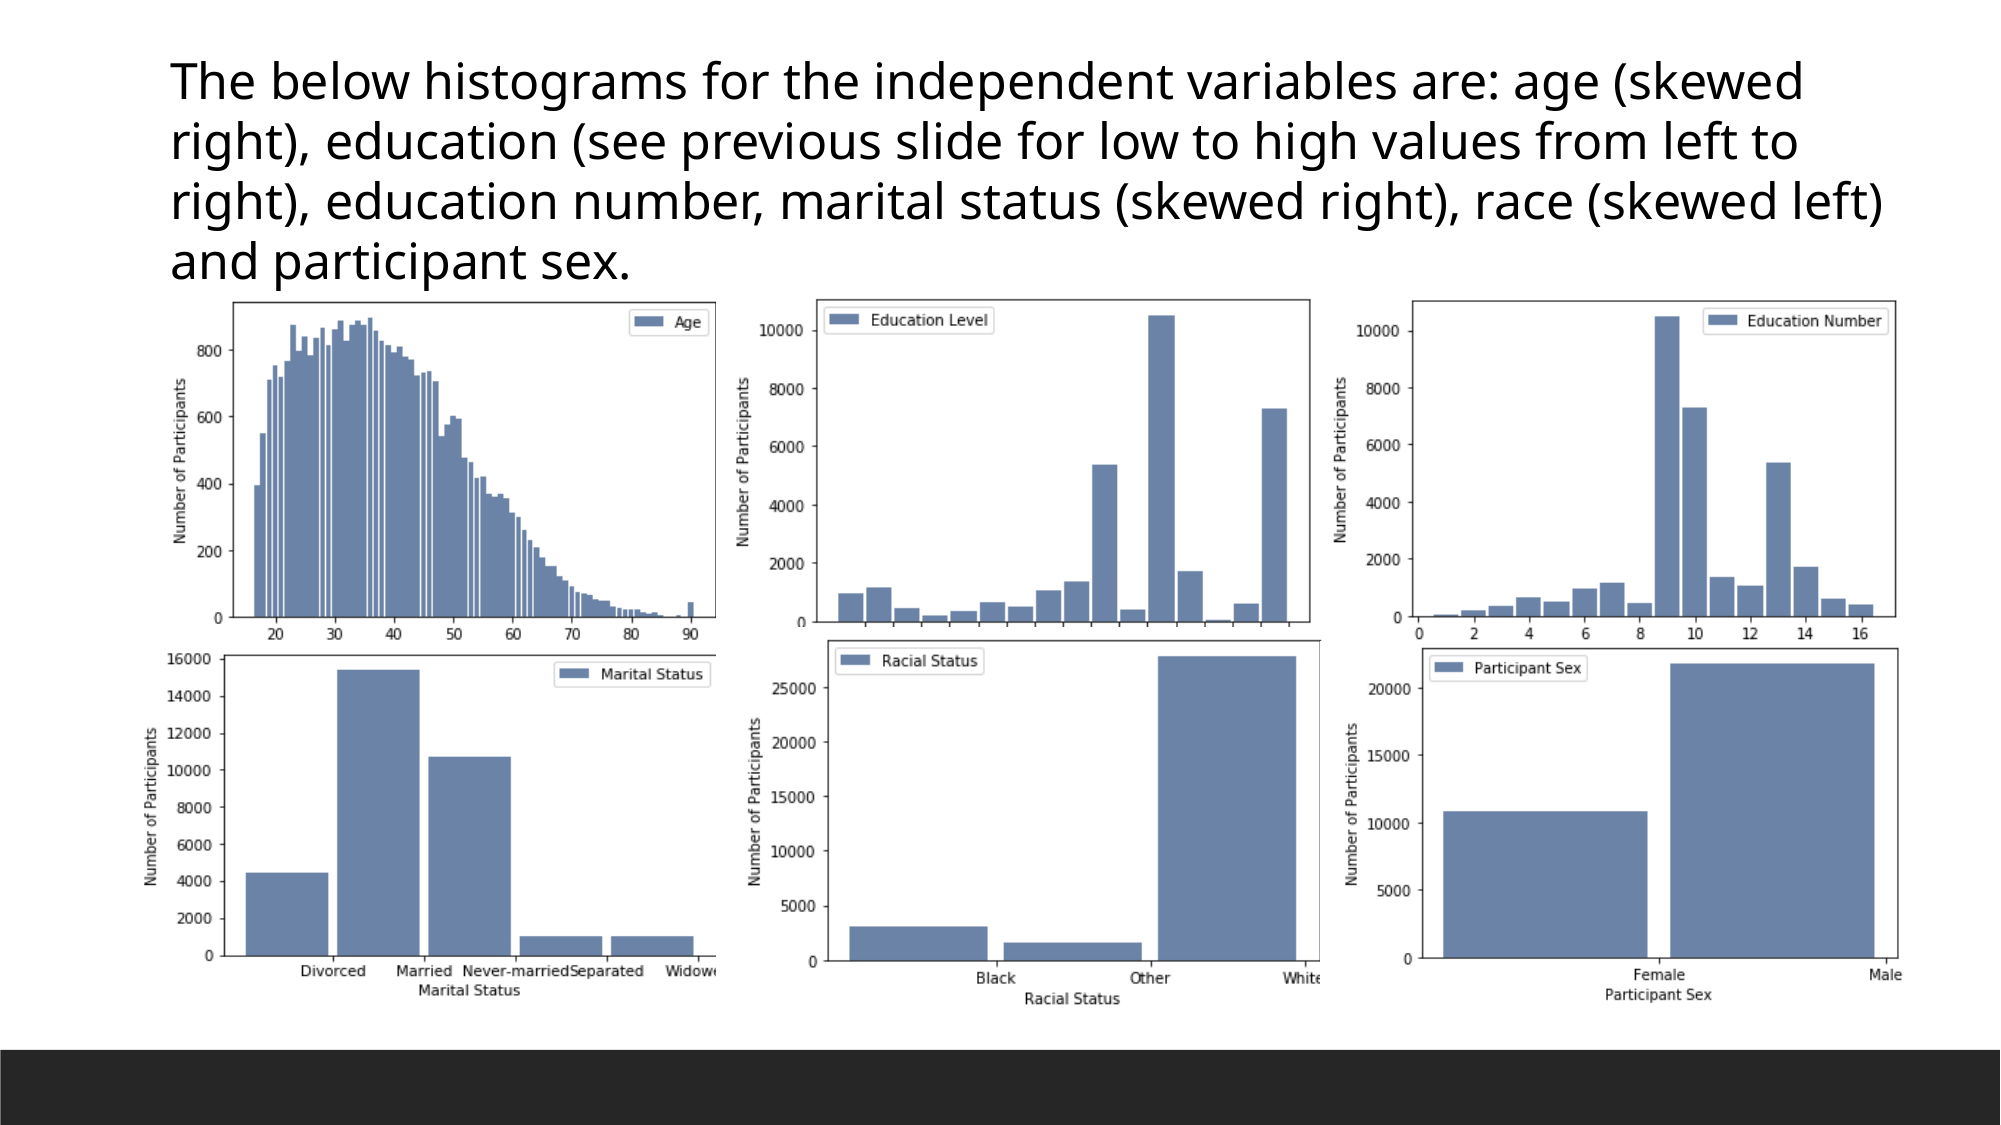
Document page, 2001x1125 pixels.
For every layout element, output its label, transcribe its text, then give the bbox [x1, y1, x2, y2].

text_box The below histograms for the independent variables are: age (skewed right), education (see previous slide for low to high values from left to right), education number, marital status (skewed right), race (skewed left) and participant sex. [155, 41, 1912, 288]
picture [115, 289, 1937, 1029]
